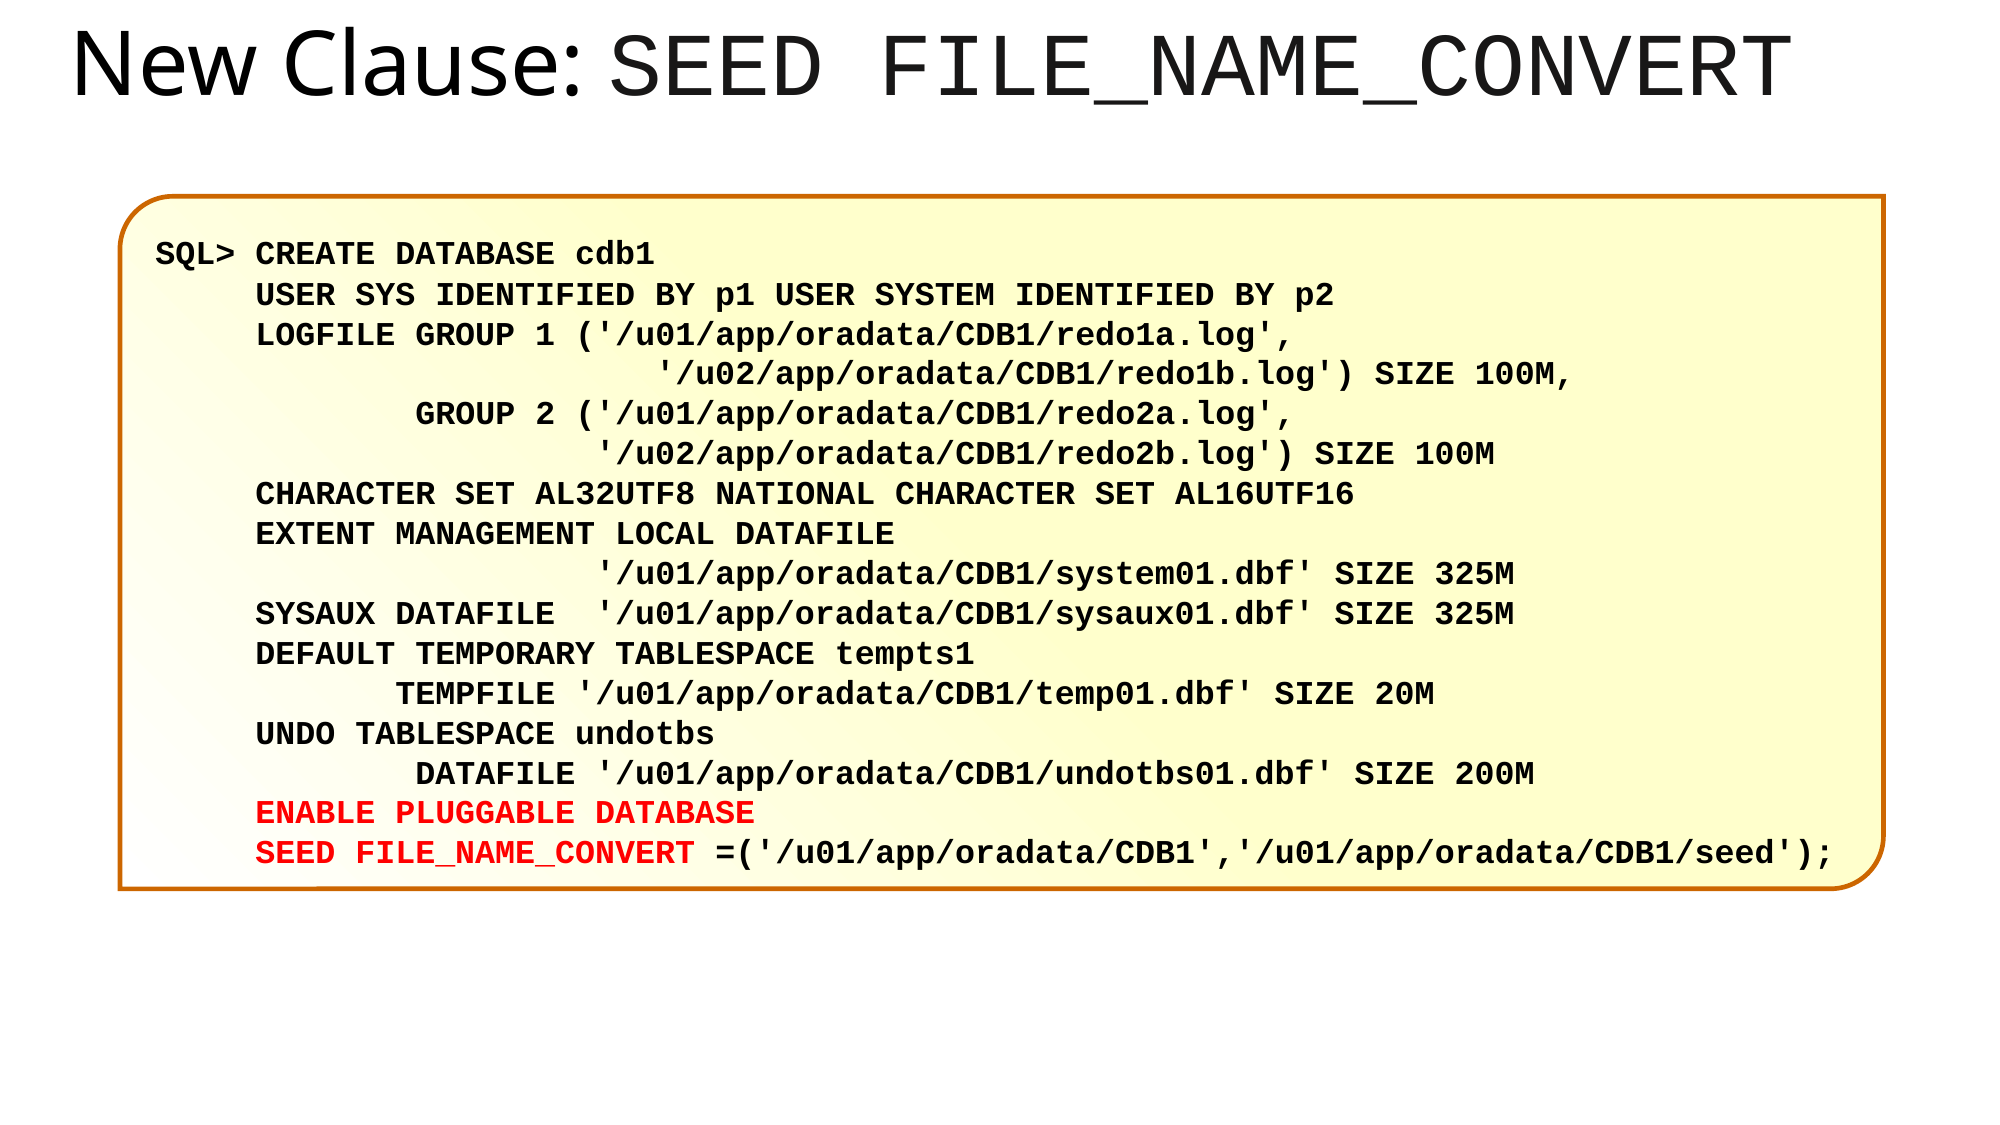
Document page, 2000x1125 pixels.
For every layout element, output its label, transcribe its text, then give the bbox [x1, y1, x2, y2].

text_box SQL> CREATE DATABASE cdb1 USER SYS IDENTIFIED BY p1 USER SYSTEM IDENTIFIED BY p2 LOGFILE GROUP 1 ('/u01/app/oradata/CDB1/redo1a.log', '/u02/app/oradata/CDB1/redo1b.log') SIZE 100M, GROUP 2 ('/u01/app/oradata/CDB1/redo2a.log', '/u02/app/oradata/CDB1/redo2b.log') SIZE 100M CHARACTER SET AL32UTF8 NATIONAL CHARACTER SET AL16UTF16 EXTENT MANAGEMENT LOCAL DATAFILE '/u01/app/oradata/CDB1/system01.dbf' SIZE 325M SYSAUX DATAFILE '/u01/app/oradata/CDB1/sysaux01.dbf' SIZE 325M DEFAULT TEMPORARY TABLESPACE tempts1 TEMPFILE '/u01/app/oradata/CDB1/temp01.dbf' SIZE 20M UNDO TABLESPACE undotbs DATAFILE '/u01/app/oradata/CDB1/undotbs01.dbf' SIZE 200M ENABLE PLUGGABLE DATABASE SEED FILE_NAME_CONVERT =('/u01/app/oradata/CDB1','/u01/app/oradata/CDB1/seed'); [119, 196, 1884, 889]
title New Clause: SEED FILE_NAME_CONVERT [54, 7, 1839, 126]
